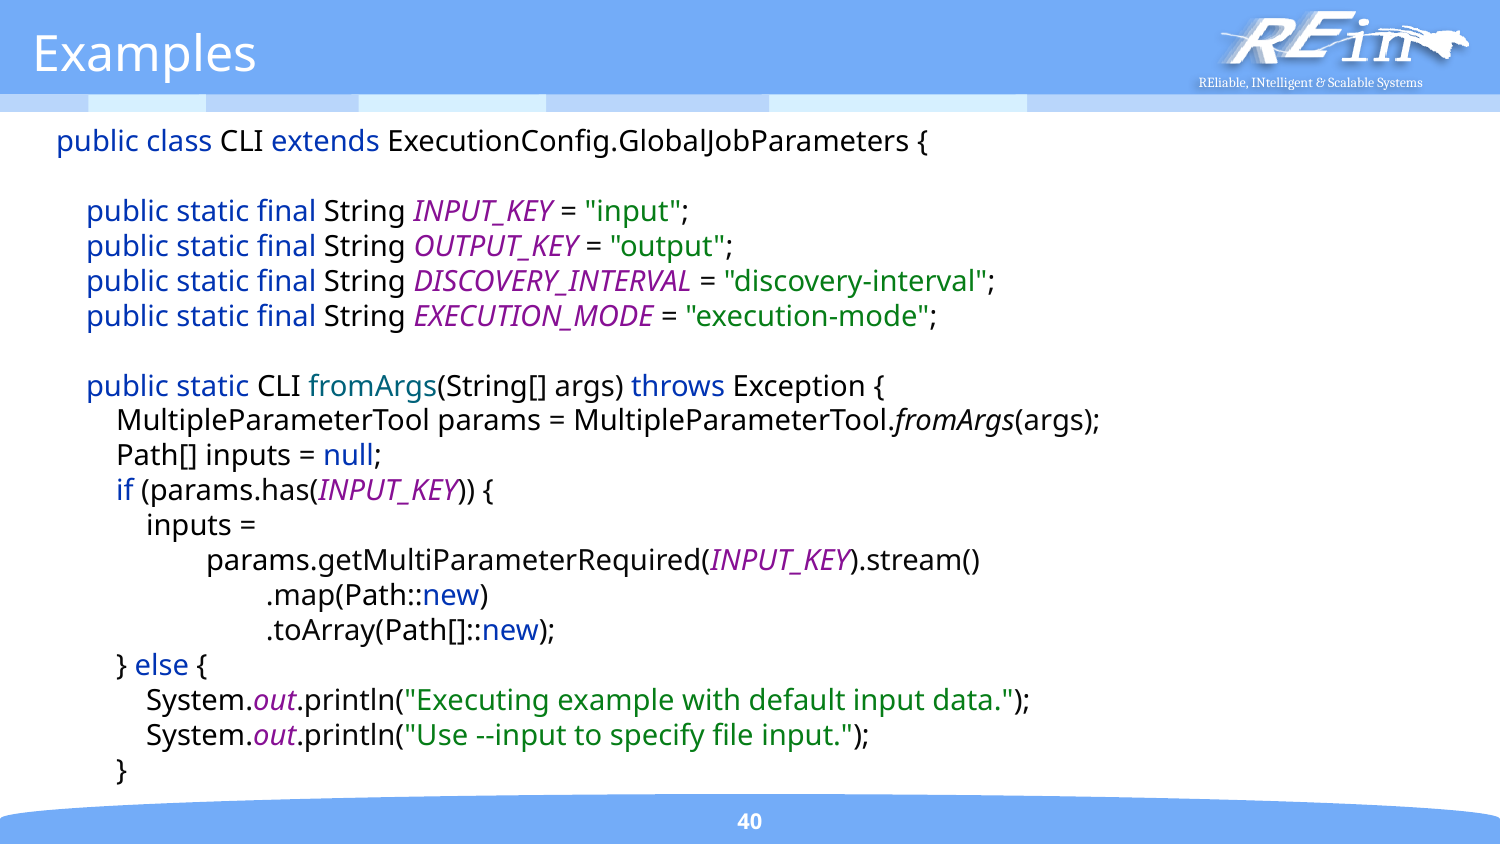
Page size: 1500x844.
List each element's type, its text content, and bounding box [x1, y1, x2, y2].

slide_number 40 [667, 802, 833, 842]
title Examples [17, 17, 1136, 86]
text_box public class CLI extends ExecutionConfig.GlobalJobParameters { public static final String INPUT_KEY = "input"; public static final String OUTPUT_KEY = "output"; public static final String DISCOVERY_INTERVAL = "discovery-interval"; public static final String EXECUTION_MODE = "execution-mode"; public static CLI fromArgs(String[] args) throws Exception { MultipleParameterTool params = MultipleParameterTool.fromArgs(args); Path[] inputs = null; if (params.has(INPUT_KEY)) { inputs = params.getMultiParameterRequired(INPUT_KEY).stream() .map(Path::new) .toArray(Path[]::new); } else { System.out.println("Executing example with default input data."); System.out.println("Use --input to specify file input."); } [41, 114, 1400, 794]
